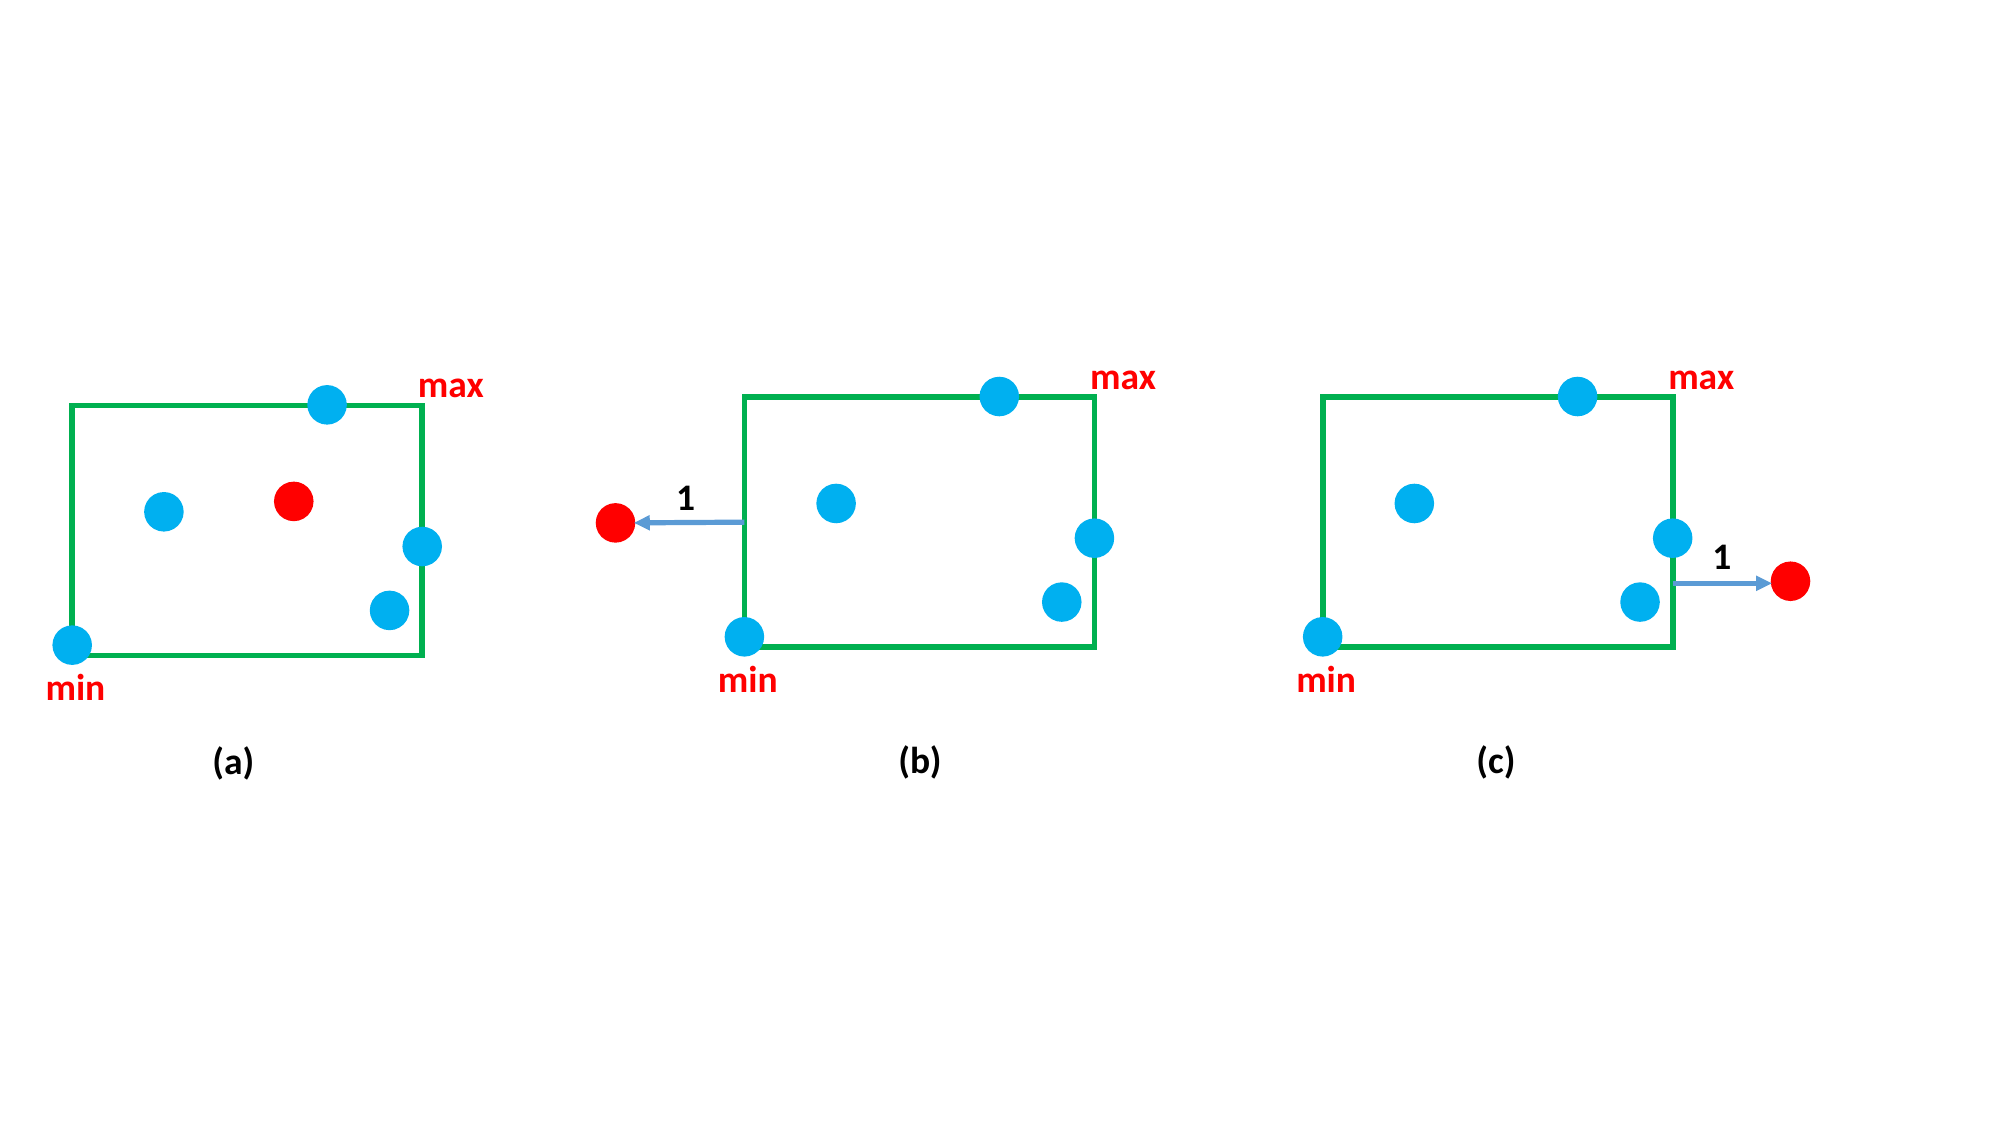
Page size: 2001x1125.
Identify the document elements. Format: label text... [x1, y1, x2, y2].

text_box [979, 376, 1020, 417]
text_box max [1075, 344, 1172, 405]
text_box max [1653, 344, 1750, 405]
text_box [816, 483, 856, 524]
text_box (b) [883, 729, 957, 789]
text_box [1322, 396, 1674, 648]
text_box [743, 396, 1095, 648]
text_box [1770, 561, 1811, 602]
text_box [1074, 518, 1115, 558]
text_box [1394, 483, 1435, 524]
text_box [595, 503, 636, 543]
text_box [1302, 617, 1343, 647]
text_box [1557, 376, 1598, 417]
text_box min [30, 655, 121, 716]
text_box [71, 404, 423, 656]
text_box min [1281, 647, 1371, 707]
text_box [273, 481, 314, 522]
text_box (a) [197, 729, 270, 790]
text_box [724, 617, 765, 647]
text_box min [703, 647, 793, 707]
text_box 1 [661, 465, 711, 522]
text_box [1652, 518, 1693, 558]
text_box (c) [1461, 729, 1531, 789]
text_box [1620, 582, 1660, 622]
text_box [402, 526, 443, 567]
text_box [52, 625, 92, 655]
text_box max [403, 352, 499, 413]
text_box [307, 385, 347, 425]
text_box 1 [1697, 524, 1747, 583]
text_box [369, 590, 410, 631]
text_box [144, 492, 184, 532]
text_box [1041, 582, 1082, 622]
